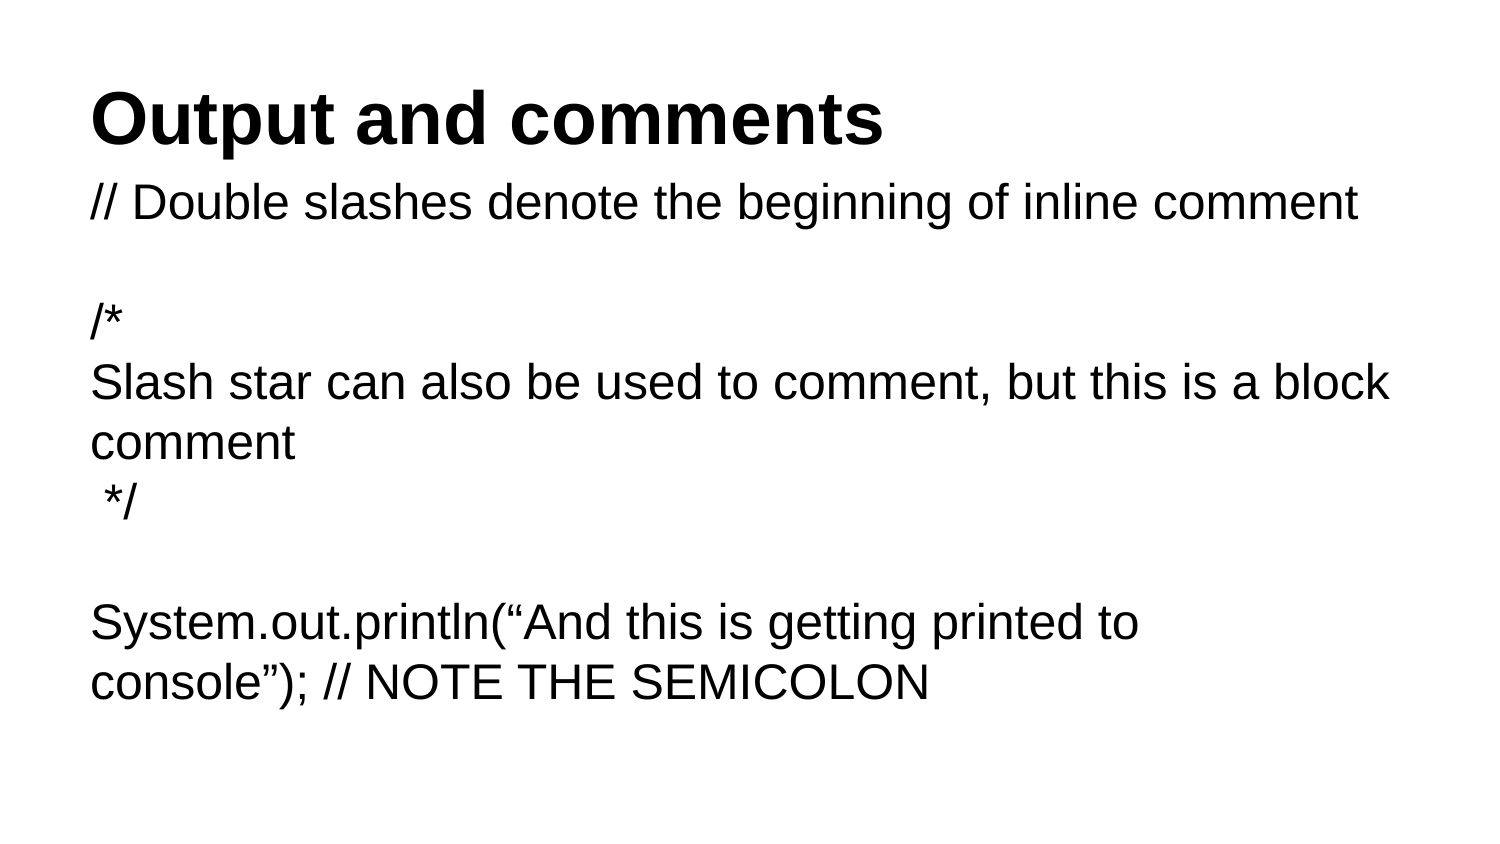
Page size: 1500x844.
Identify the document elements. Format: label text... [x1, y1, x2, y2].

list // Double slashes denote the beginning of inline comment /* Slash star can also be used to comment, but this is a block comment */ System.out.println(“And this is getting printed to console”); // NOTE THE SEMICOLON [75, 155, 1425, 767]
title Output and comments [75, 33, 1425, 155]
